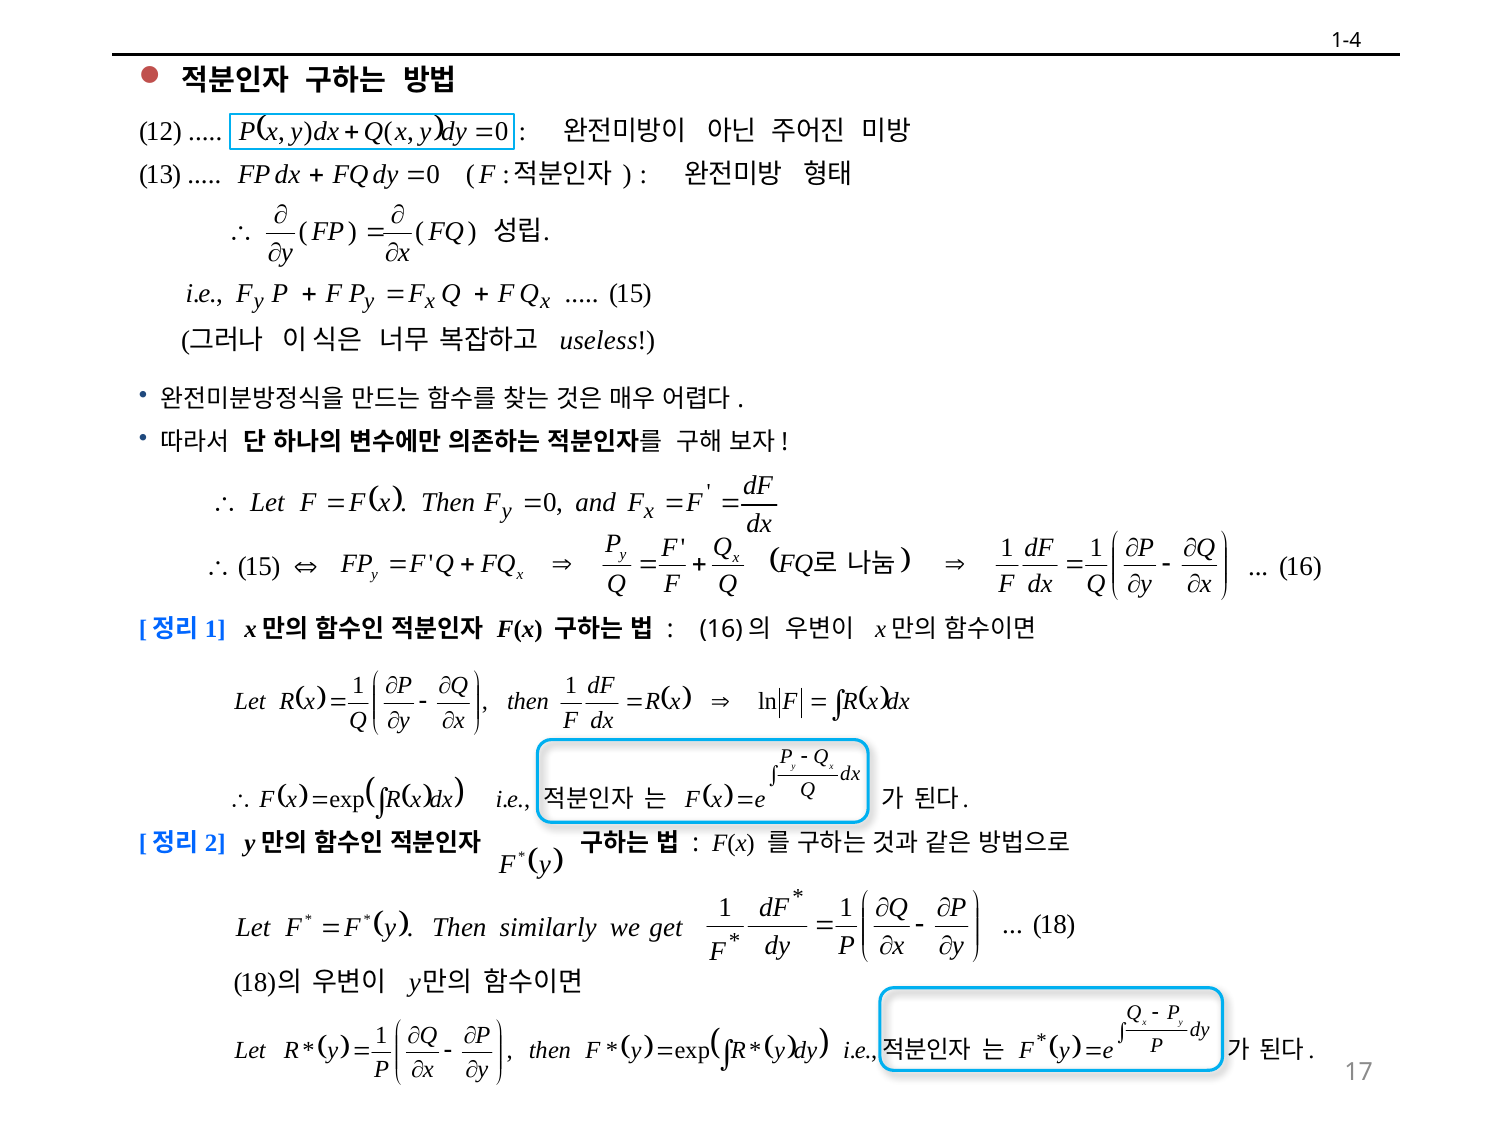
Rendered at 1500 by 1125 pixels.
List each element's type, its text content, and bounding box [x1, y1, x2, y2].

slide_number 17 [1037, 1042, 1388, 1103]
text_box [336, 526, 1235, 605]
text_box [702, 881, 1081, 967]
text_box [493, 844, 564, 885]
text_box 1-4 [1139, 19, 1376, 59]
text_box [230, 906, 688, 950]
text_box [135, 113, 922, 362]
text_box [230, 999, 1317, 1089]
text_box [229, 963, 596, 1004]
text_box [206, 467, 782, 540]
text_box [1245, 550, 1332, 589]
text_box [206, 550, 326, 589]
text_box [878, 985, 1225, 998]
text_box 적분인자 구하는 방법 완전미분방정식을 만드는 함수를 찾는 것은 매우 어렵다. 따라서 단 하나의 변수에만 의존하는 적분인자를 구해 보자! [정리1] x만의 함수인 적분인자 F(x) 구하는 법 : (16)의 우변이 x만의 함수이면 [정리2] y만의 함수인 적분인자 구하는 법 : F(x) 를 구하는 것과 같은 방법으로 [123, 54, 1365, 716]
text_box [229, 664, 972, 823]
